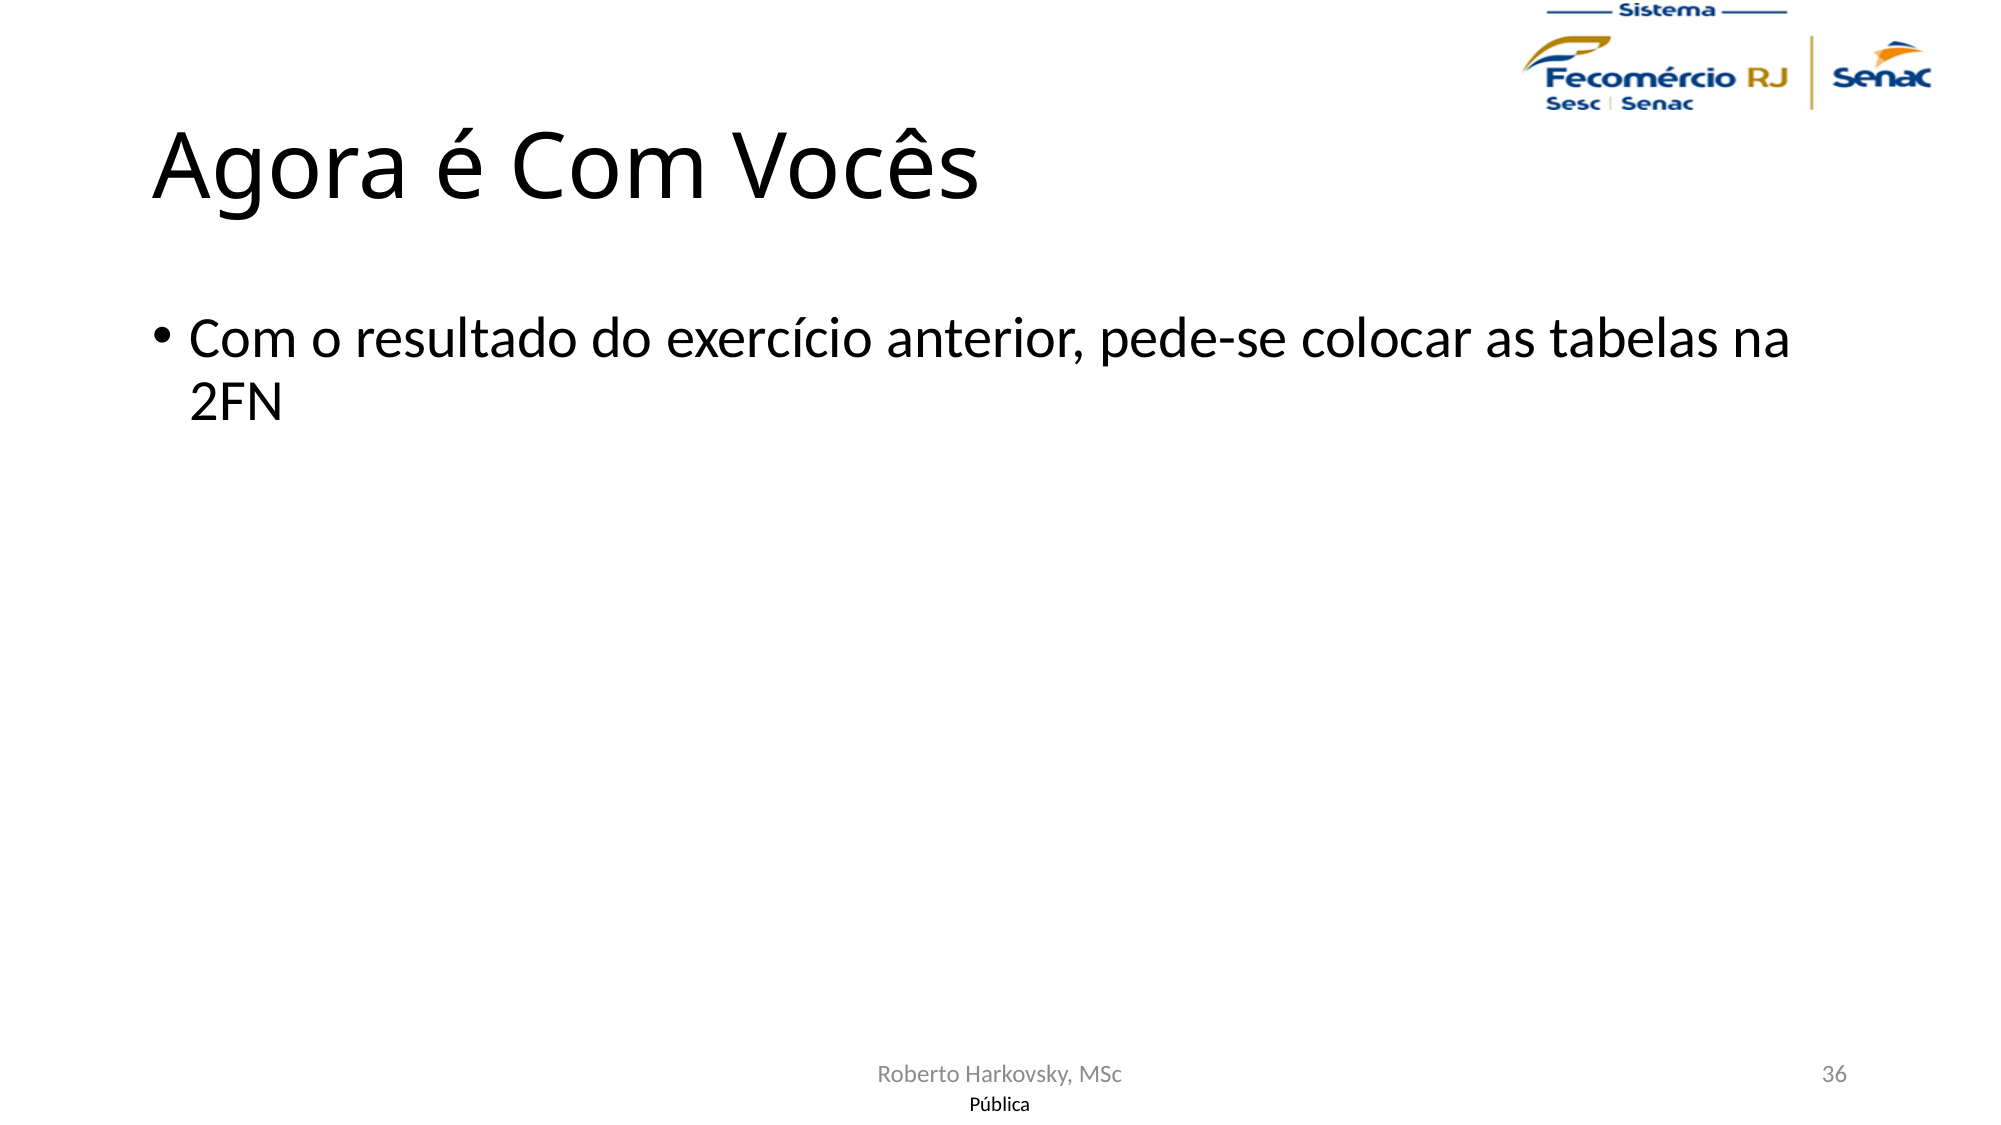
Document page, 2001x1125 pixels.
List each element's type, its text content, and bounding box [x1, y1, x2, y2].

list Com o resultado do exercício anterior, pede-se colocar as tabelas na 2FN [137, 299, 1863, 965]
title Agora é Com Vocês [137, 59, 1863, 278]
slide_number 36 [1412, 1042, 1863, 1103]
picture [1522, 3, 1961, 110]
footer Roberto Harkovsky, MSc [662, 1042, 1338, 1103]
